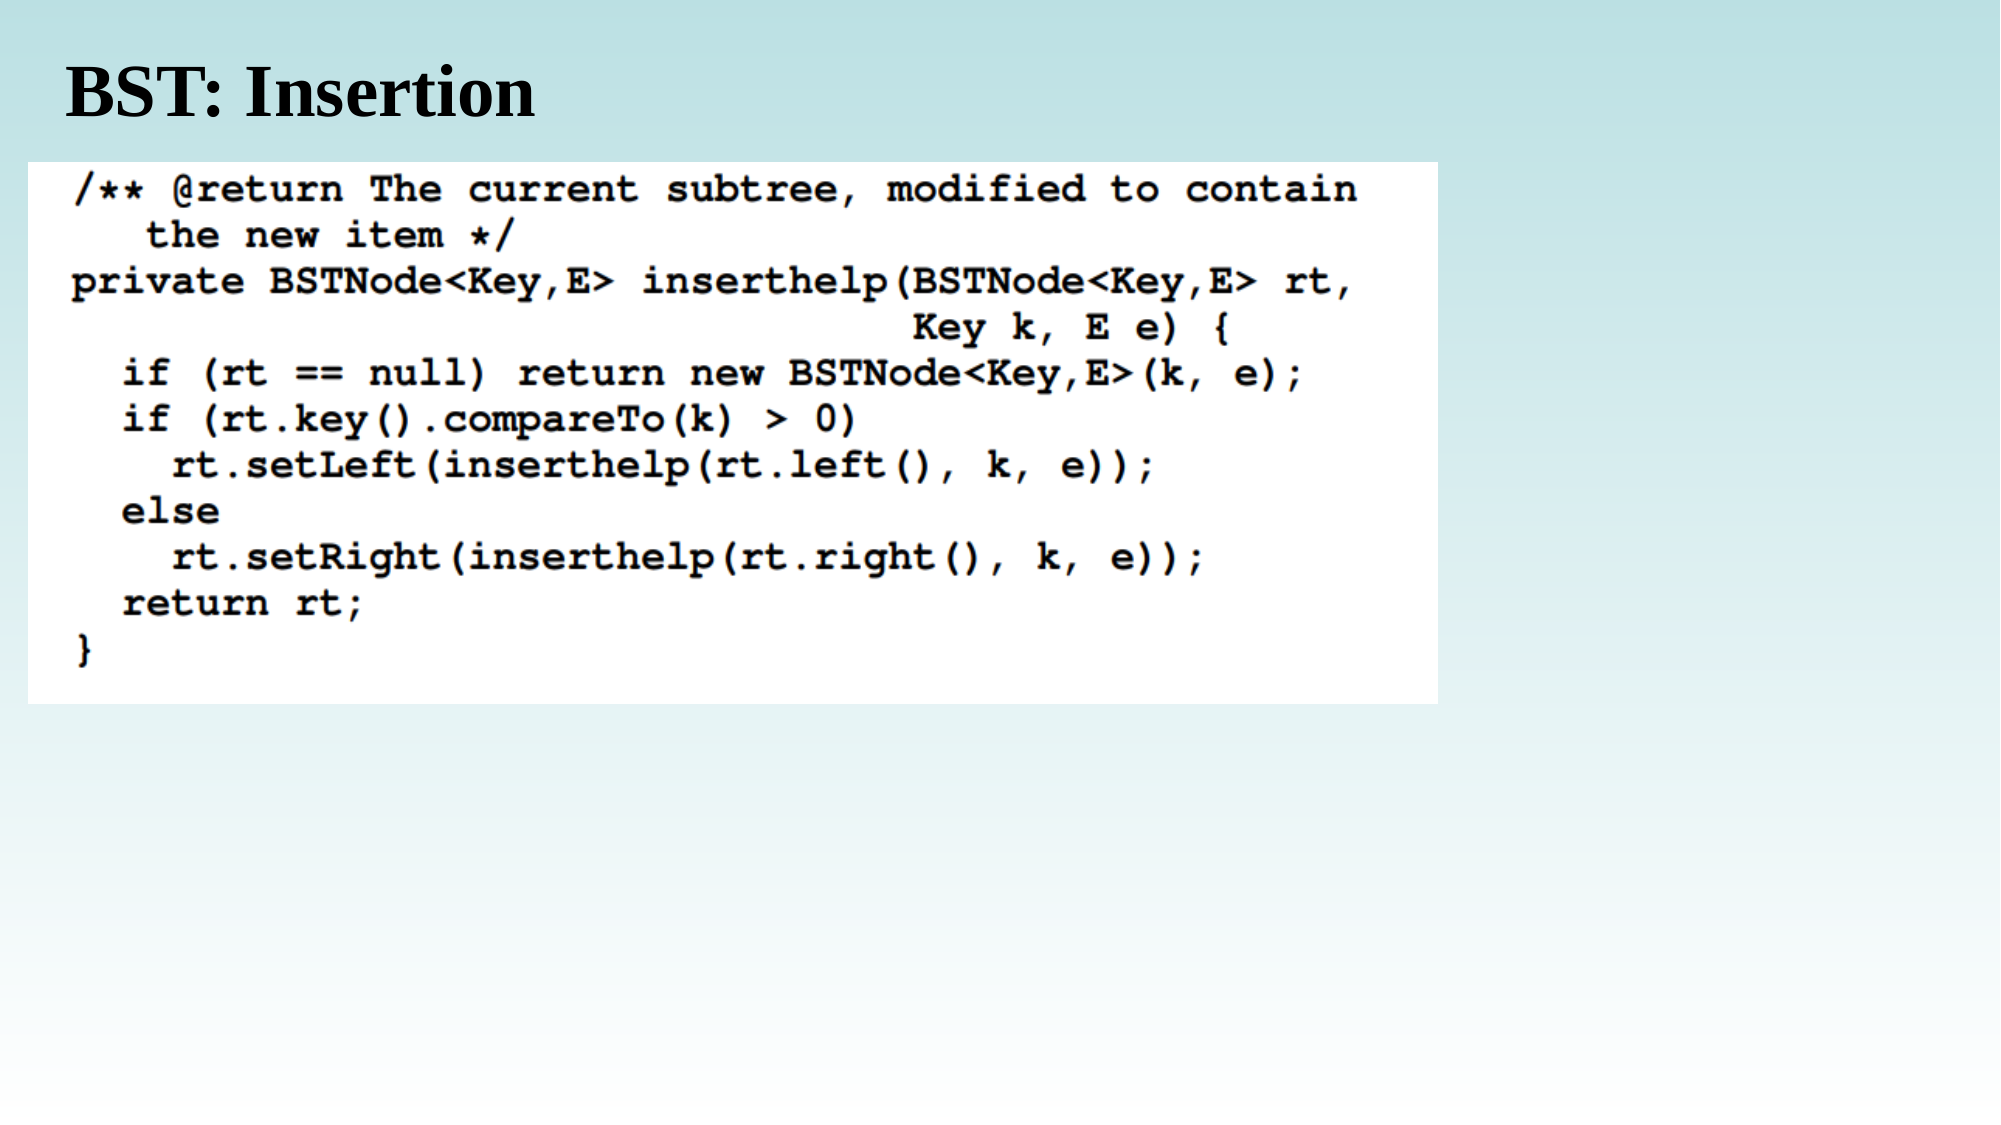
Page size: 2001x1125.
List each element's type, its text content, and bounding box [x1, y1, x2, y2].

title BST: Insertion [50, 45, 1950, 129]
picture [28, 162, 1439, 704]
